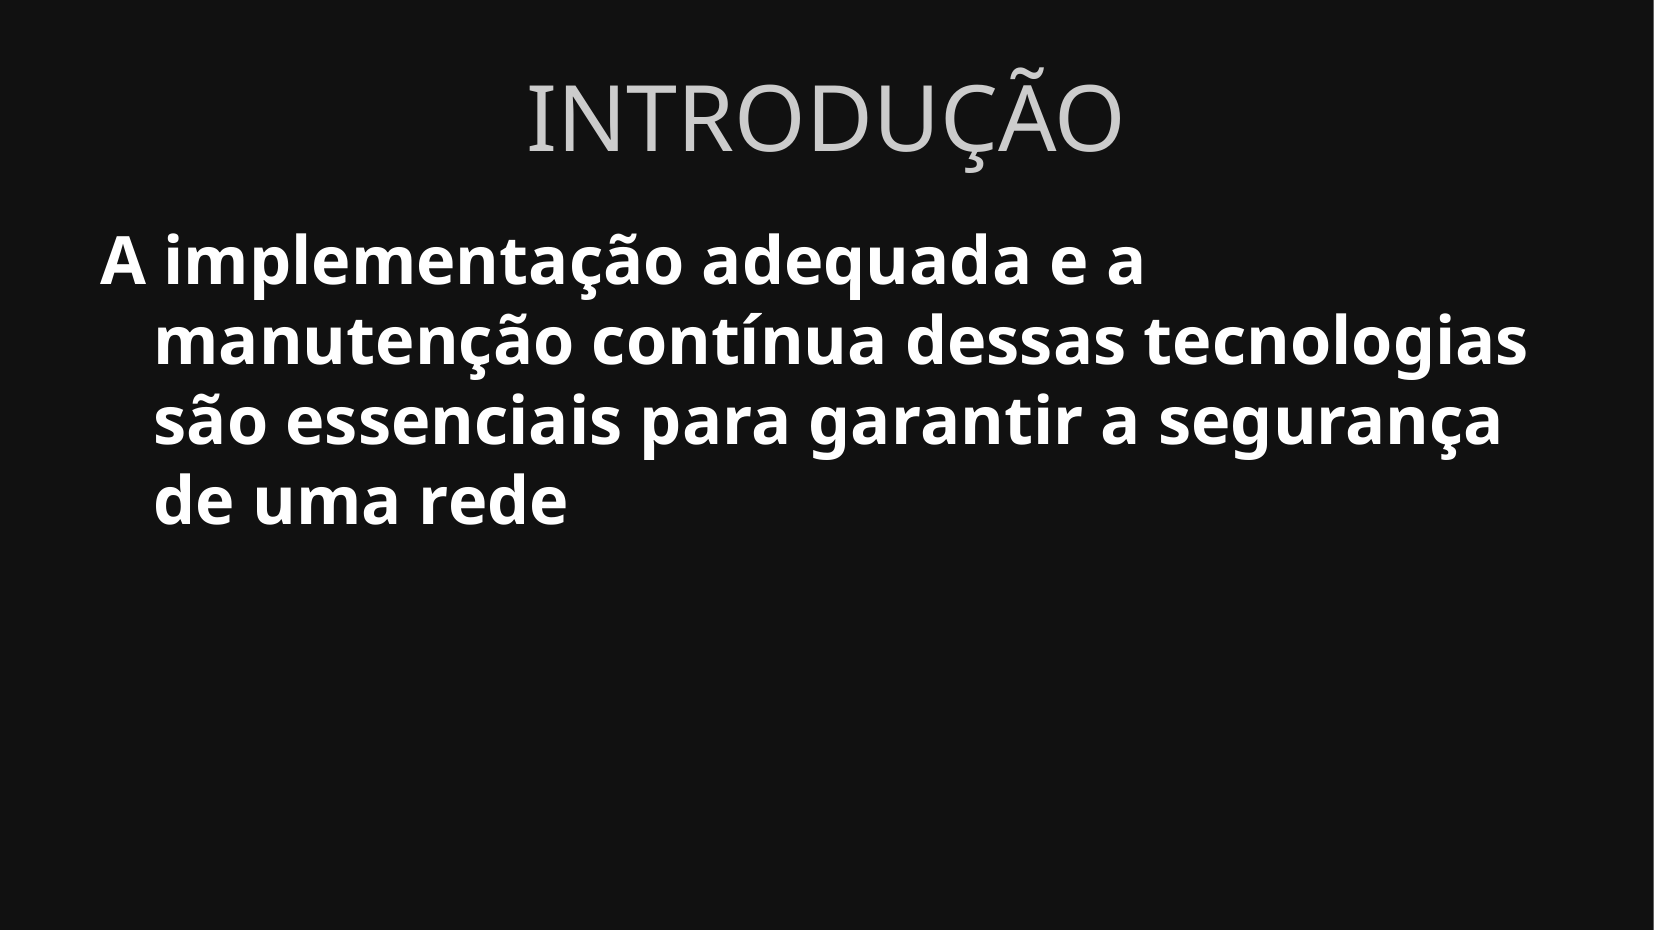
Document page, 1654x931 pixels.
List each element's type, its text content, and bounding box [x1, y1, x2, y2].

text_box A implementação adequada e a manutenção contínua dessas tecnologias são essenciais para garantir a segurança de uma rede [82, 217, 1571, 757]
text_box INTRODUÇÃO [82, 37, 1571, 193]
